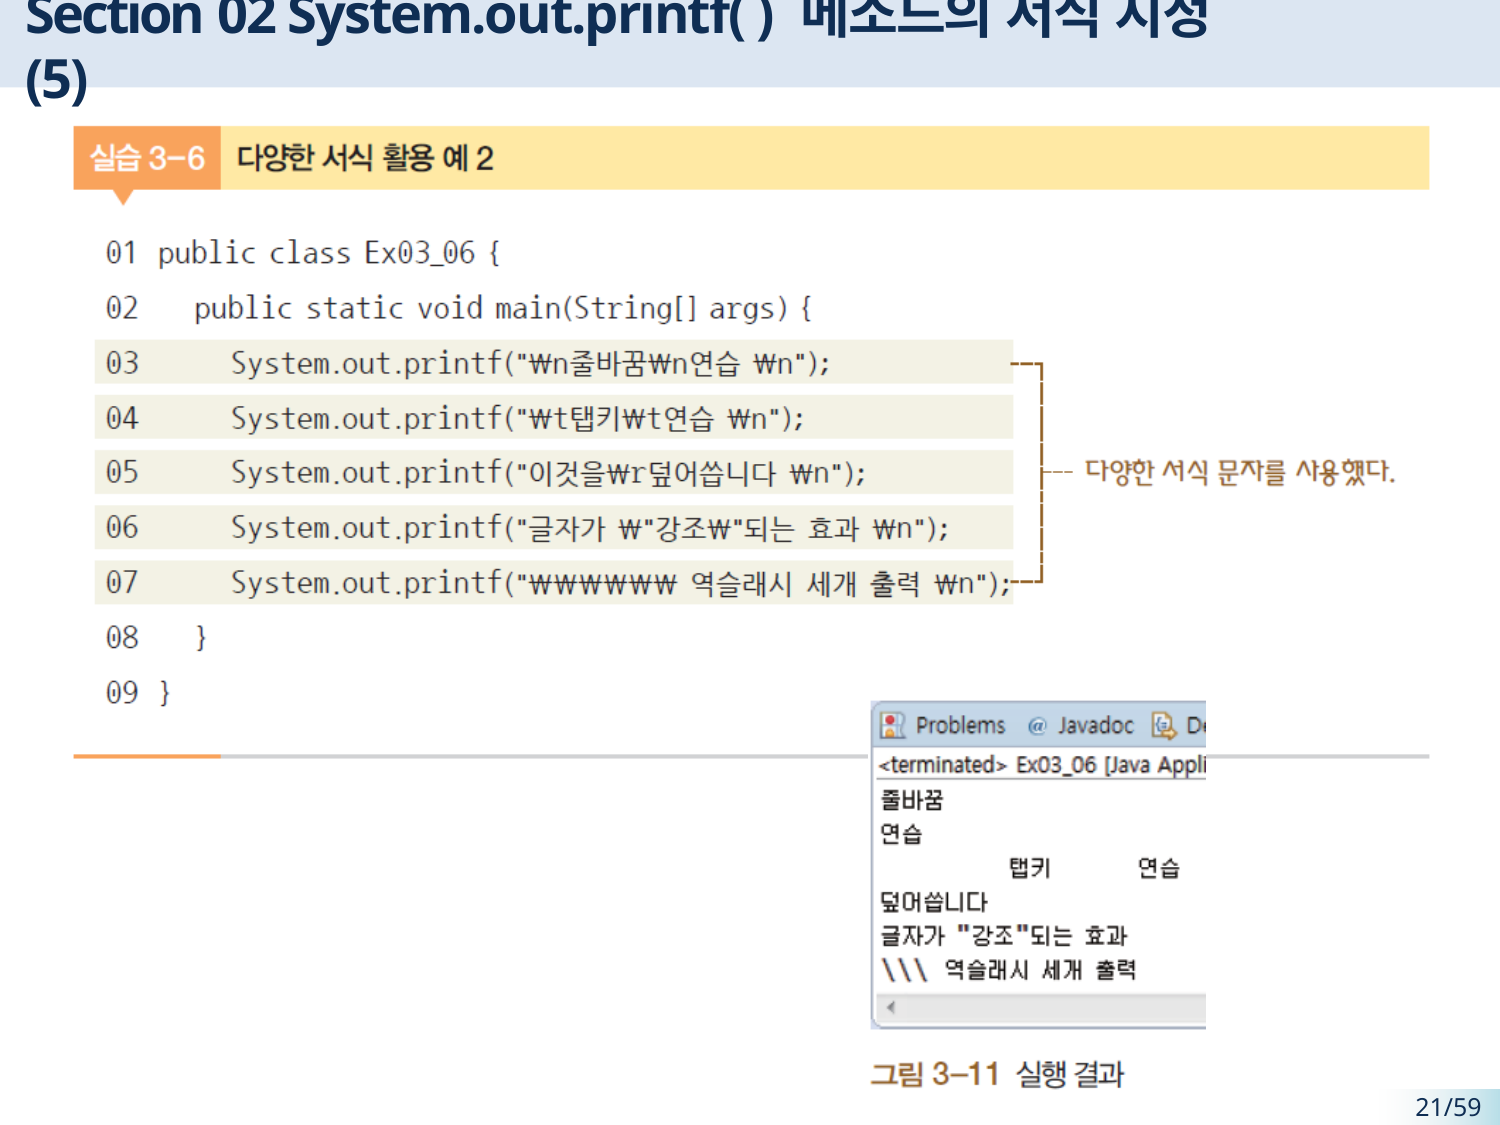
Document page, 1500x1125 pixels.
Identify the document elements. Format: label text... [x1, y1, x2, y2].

picture [867, 698, 1206, 1092]
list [71, 121, 1431, 763]
title Section 02 System.out.printf( ) 메소드의 서식 지정(5) [10, 5, 1288, 84]
